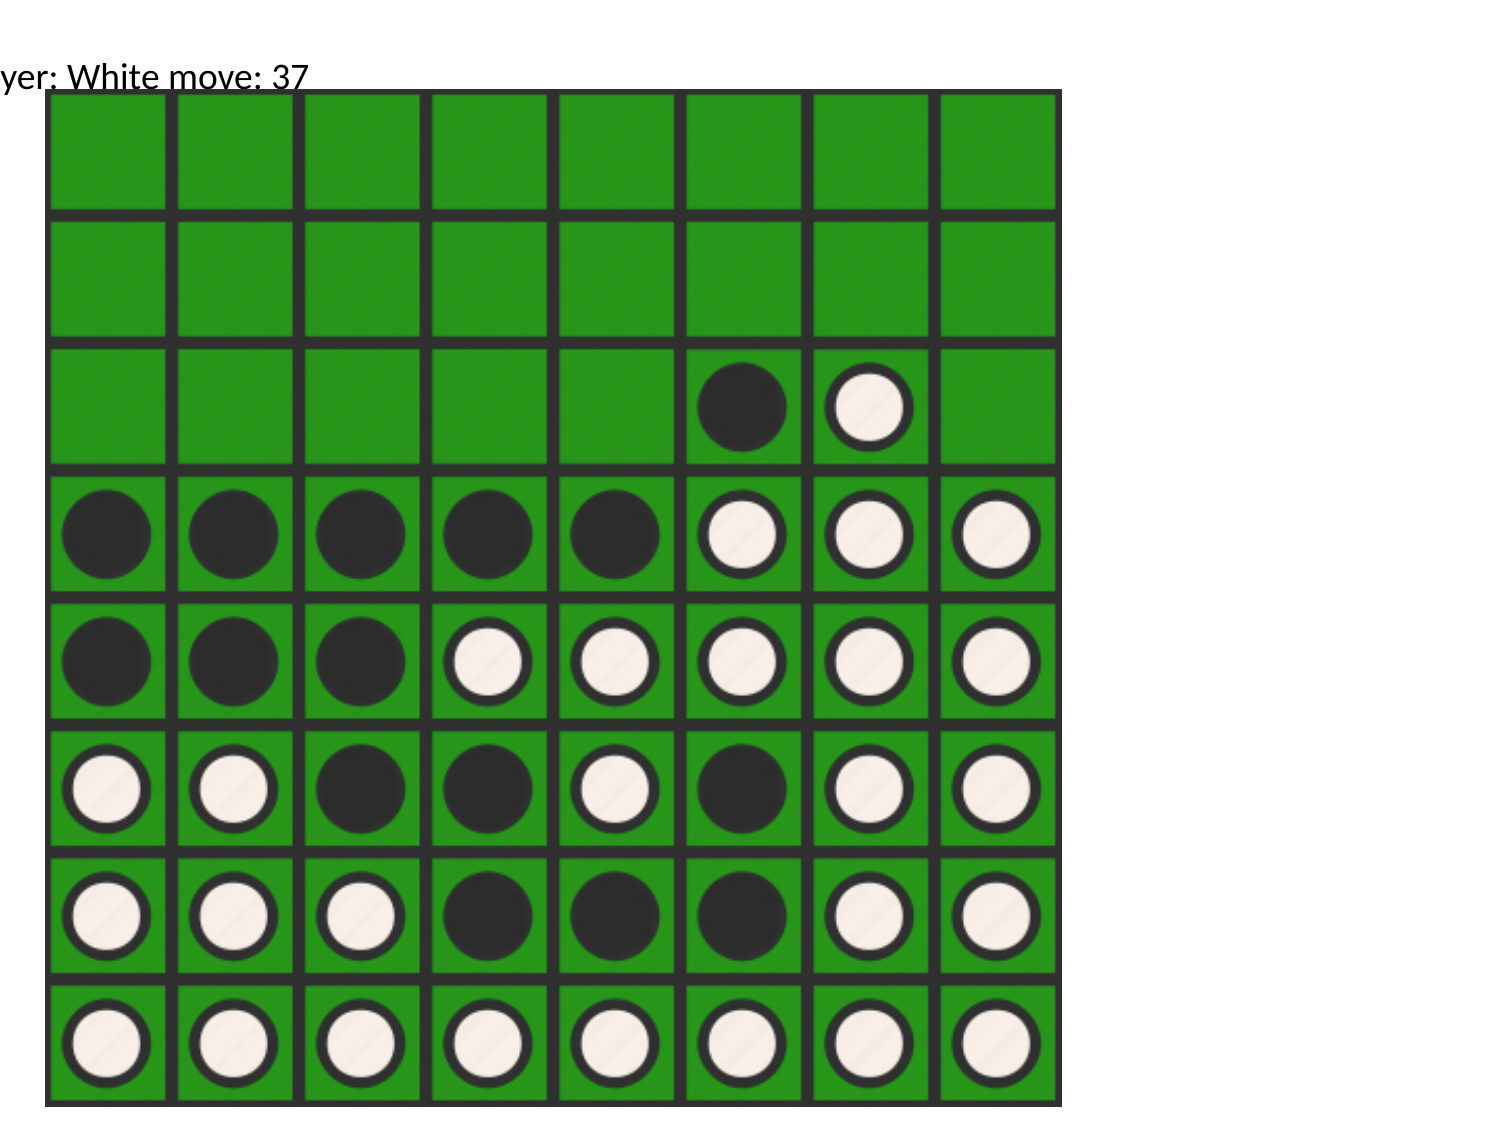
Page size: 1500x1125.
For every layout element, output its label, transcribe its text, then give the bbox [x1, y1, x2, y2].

text_box turn: 38 player: White move: 37 [0, 44, 325, 105]
picture [44, 89, 1062, 1107]
